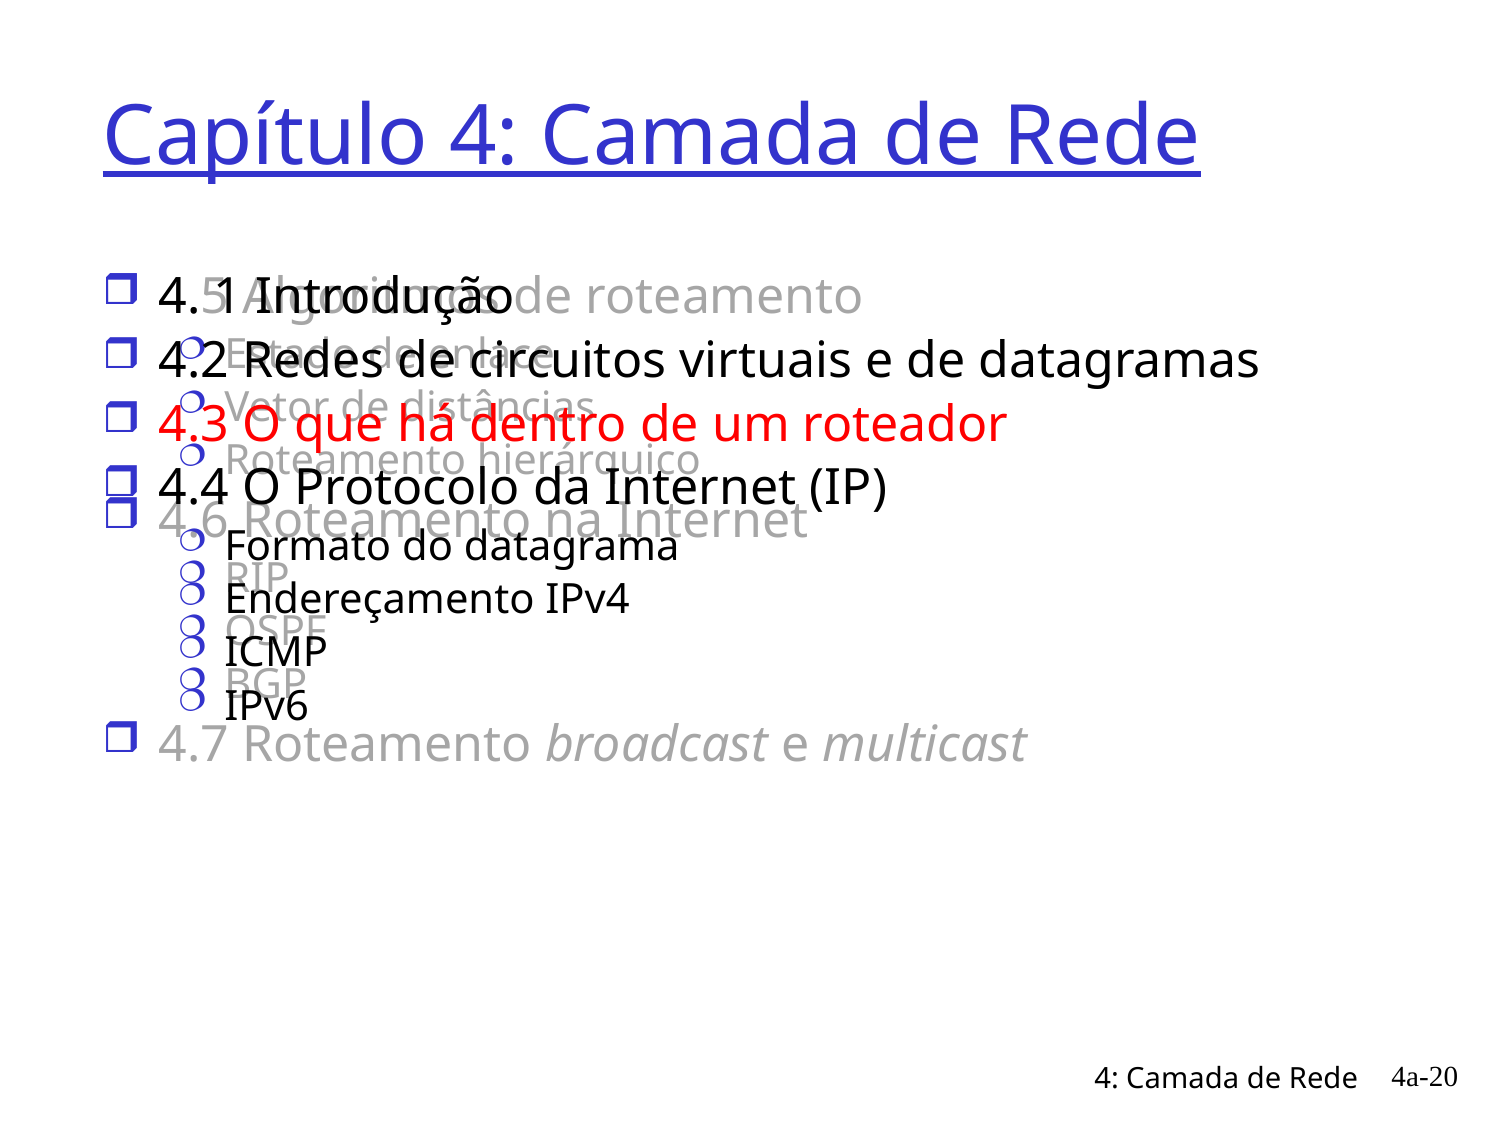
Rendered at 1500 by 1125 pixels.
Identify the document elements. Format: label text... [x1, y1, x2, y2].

title Capítulo 4: Camada de Rede [87, 37, 1363, 226]
list 4. 1 Introdução 4.2 Redes de circuitos virtuais e de datagramas 4.3 O que há dentro de um roteador 4.4 O Protocolo da Internet (IP) Formato do datagrama Endereçamento IPv4 ICMP IPv6 [87, 262, 1363, 1026]
footer 4: Camada de Rede [898, 1051, 1338, 1125]
slide_number 4a-20 [1338, 1049, 1474, 1125]
